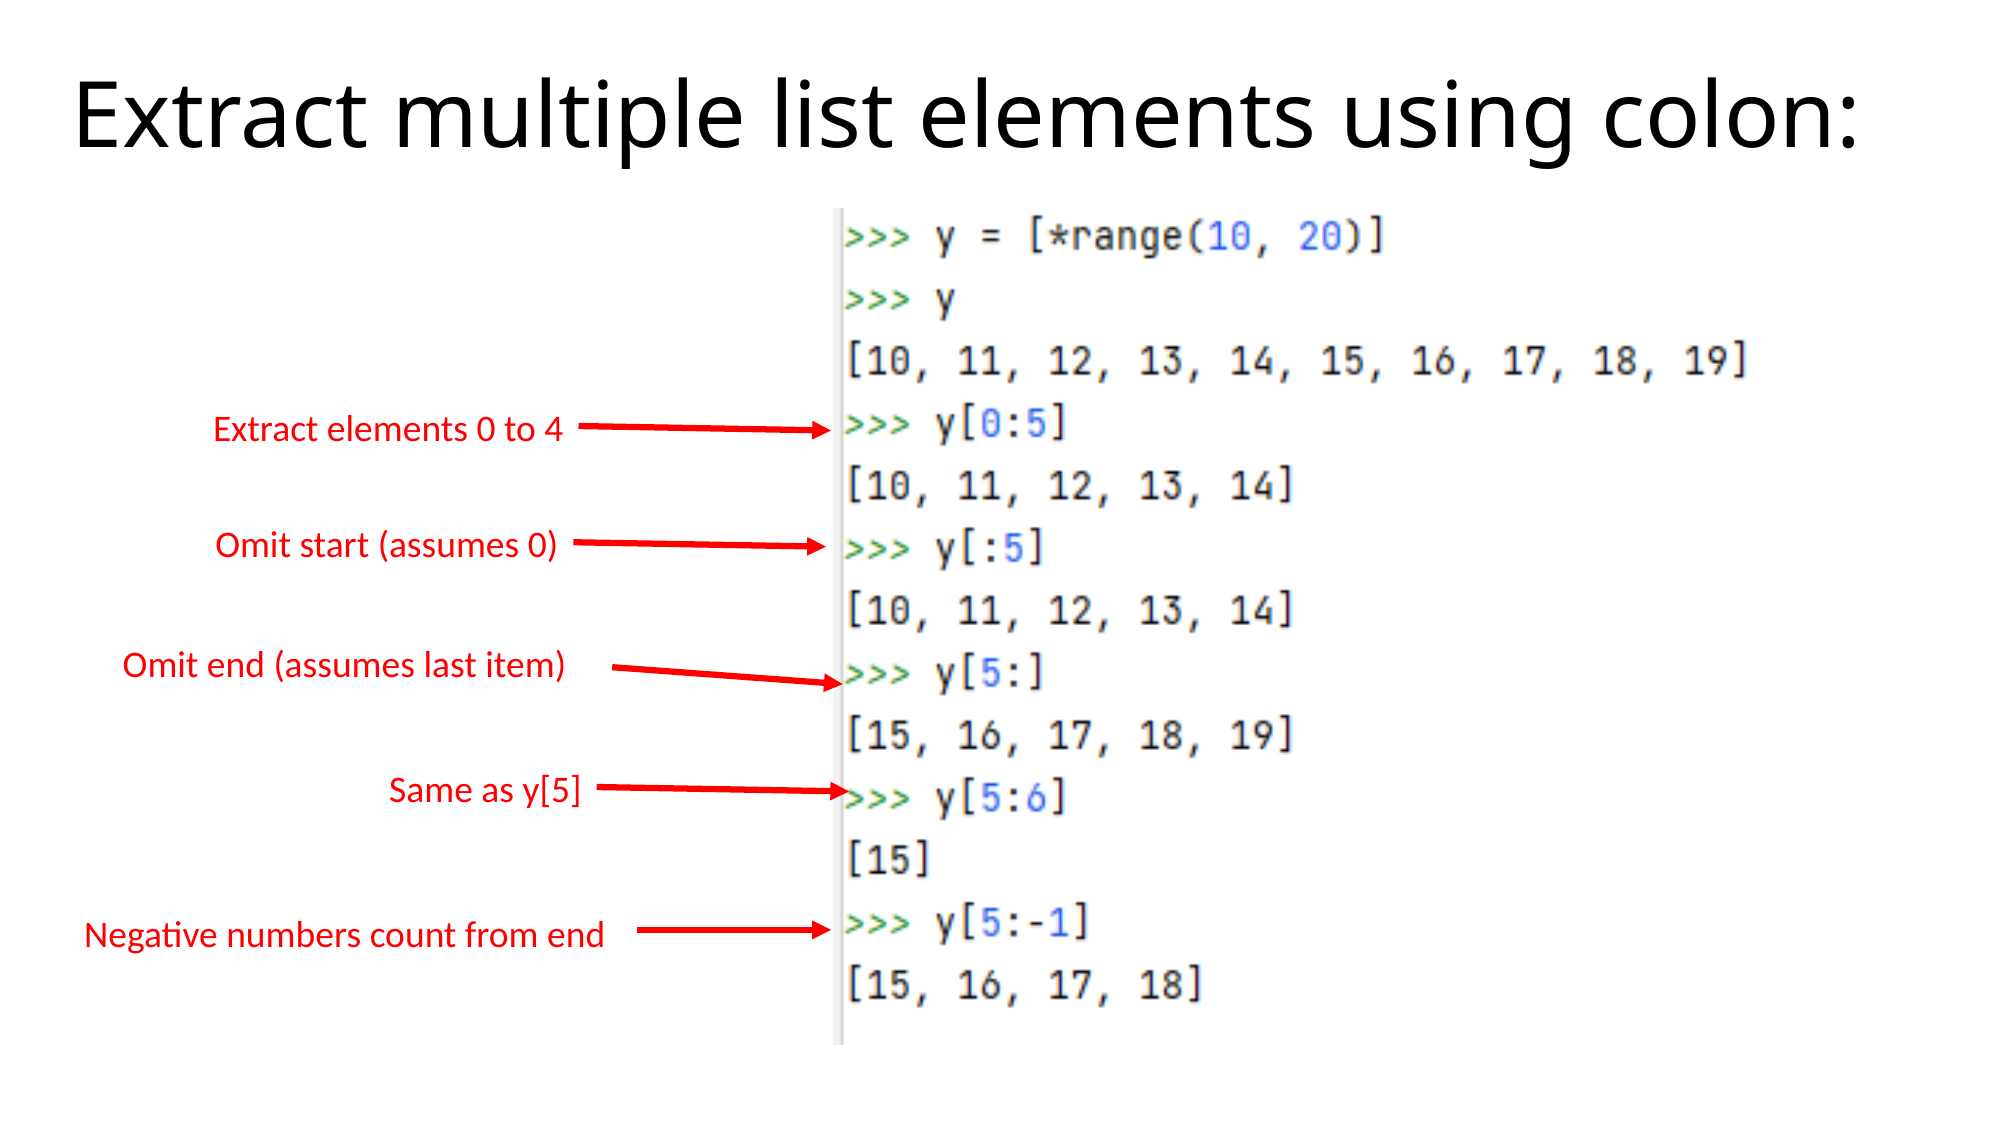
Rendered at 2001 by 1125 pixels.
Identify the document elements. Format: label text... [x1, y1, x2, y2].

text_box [596, 787, 850, 792]
text_box Extract elements 0 to 4 [23, 396, 579, 456]
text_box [573, 542, 826, 547]
text_box Negative numbers count from end [69, 902, 716, 962]
picture [833, 208, 1815, 1046]
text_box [578, 426, 832, 431]
text_box Omit start (assumes 0) [17, 512, 574, 573]
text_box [612, 667, 843, 685]
text_box Omit end (assumes last item) [107, 632, 728, 693]
title Extract multiple list elements using colon: [56, 8, 1956, 227]
text_box Same as y[5] [41, 757, 597, 817]
